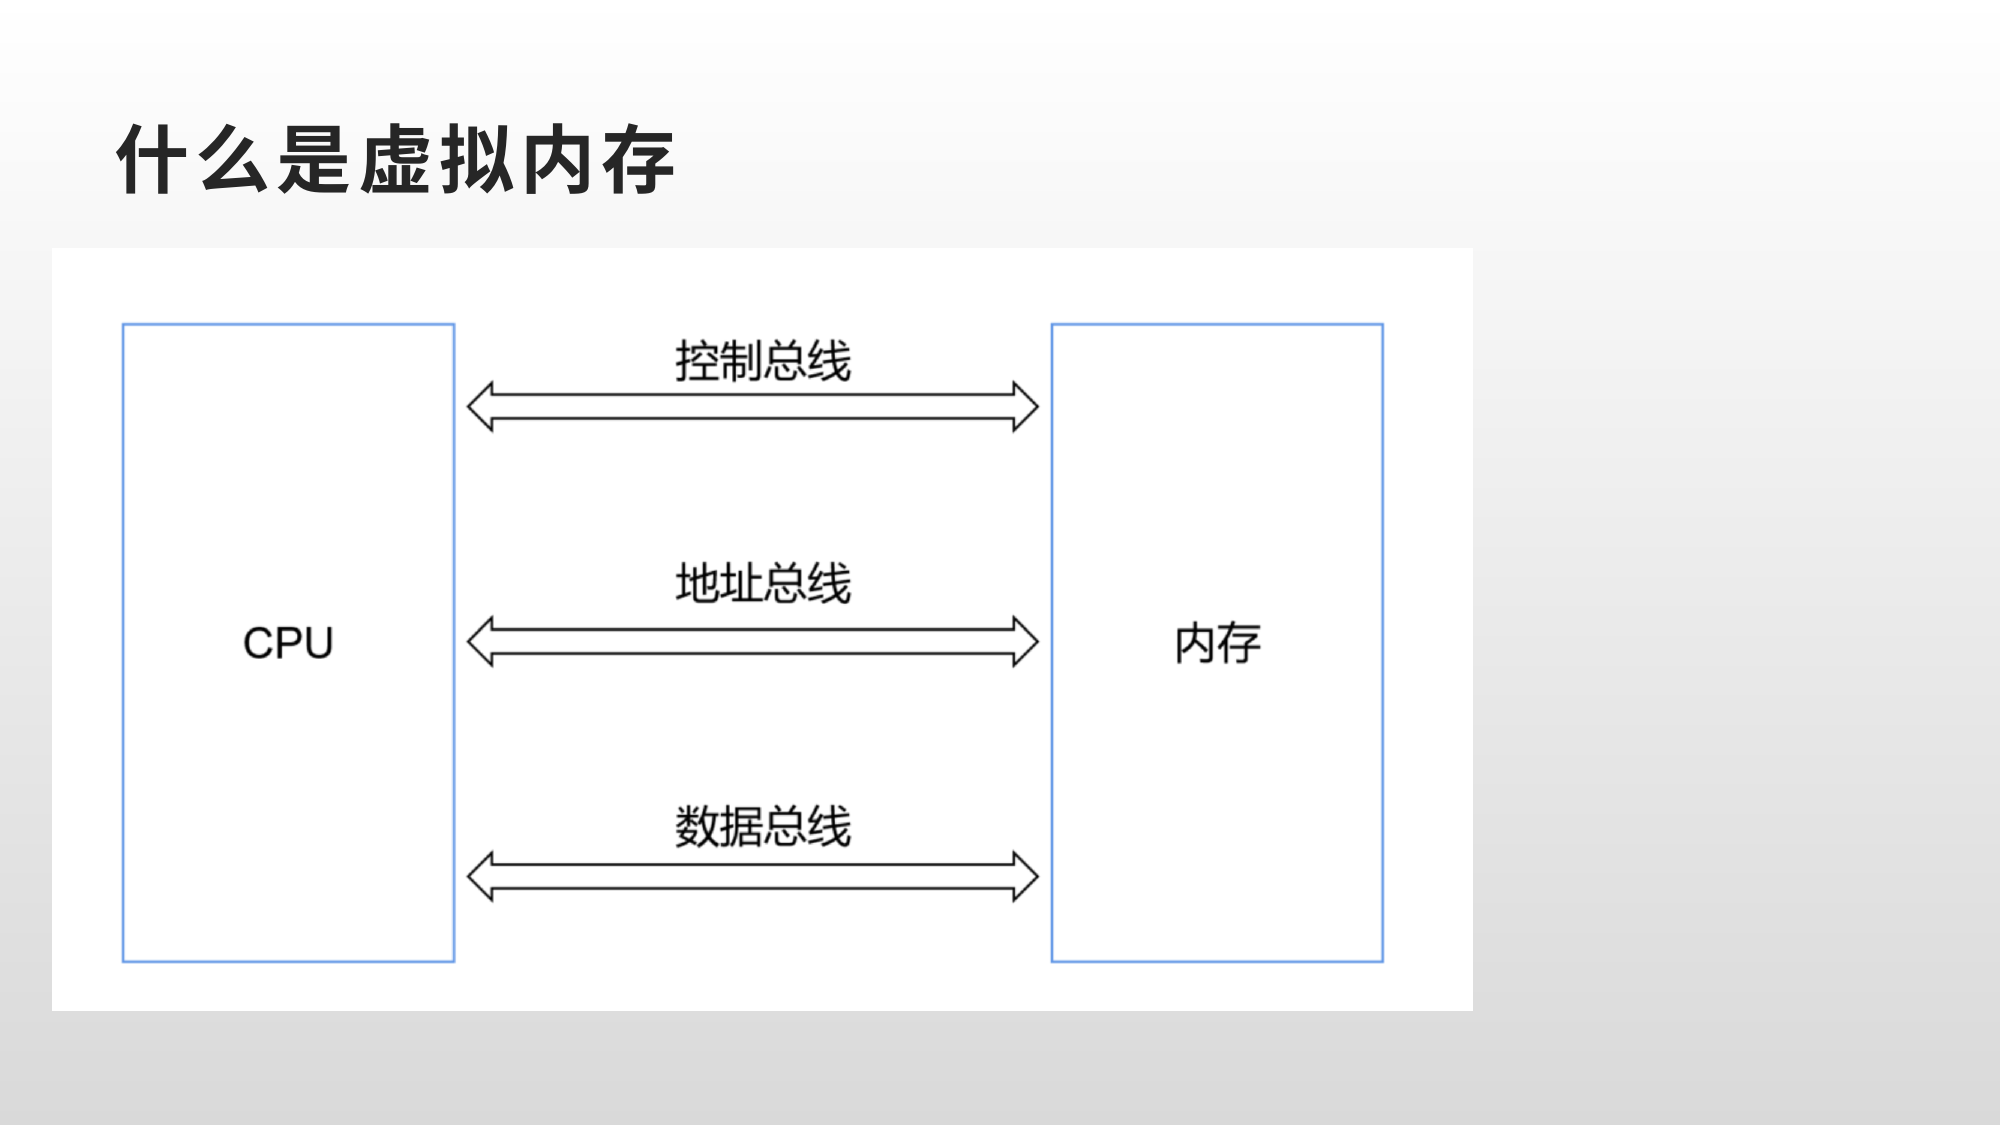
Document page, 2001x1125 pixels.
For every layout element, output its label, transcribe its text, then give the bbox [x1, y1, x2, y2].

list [52, 248, 1473, 1011]
title 什么是虚拟内存 [99, 99, 1900, 216]
